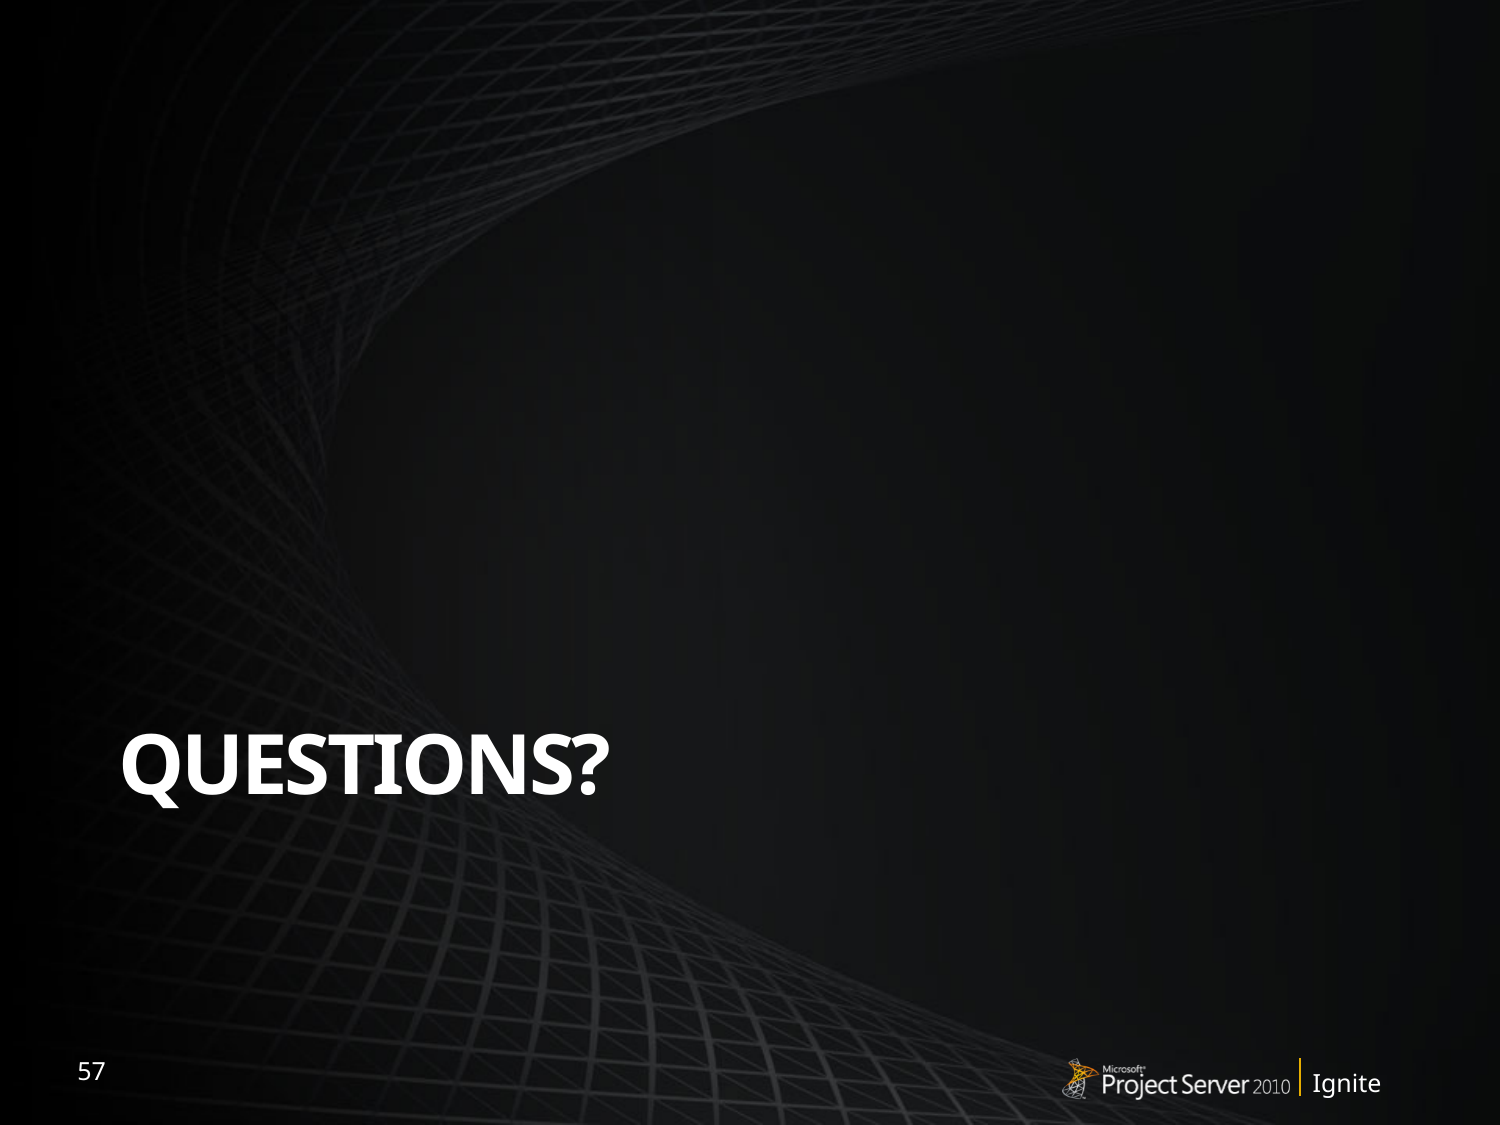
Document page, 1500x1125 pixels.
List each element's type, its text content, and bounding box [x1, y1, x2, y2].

slide_number 57 [62, 1042, 413, 1103]
title Questions? [118, 722, 1394, 814]
picture [0, 0, 1500, 1125]
